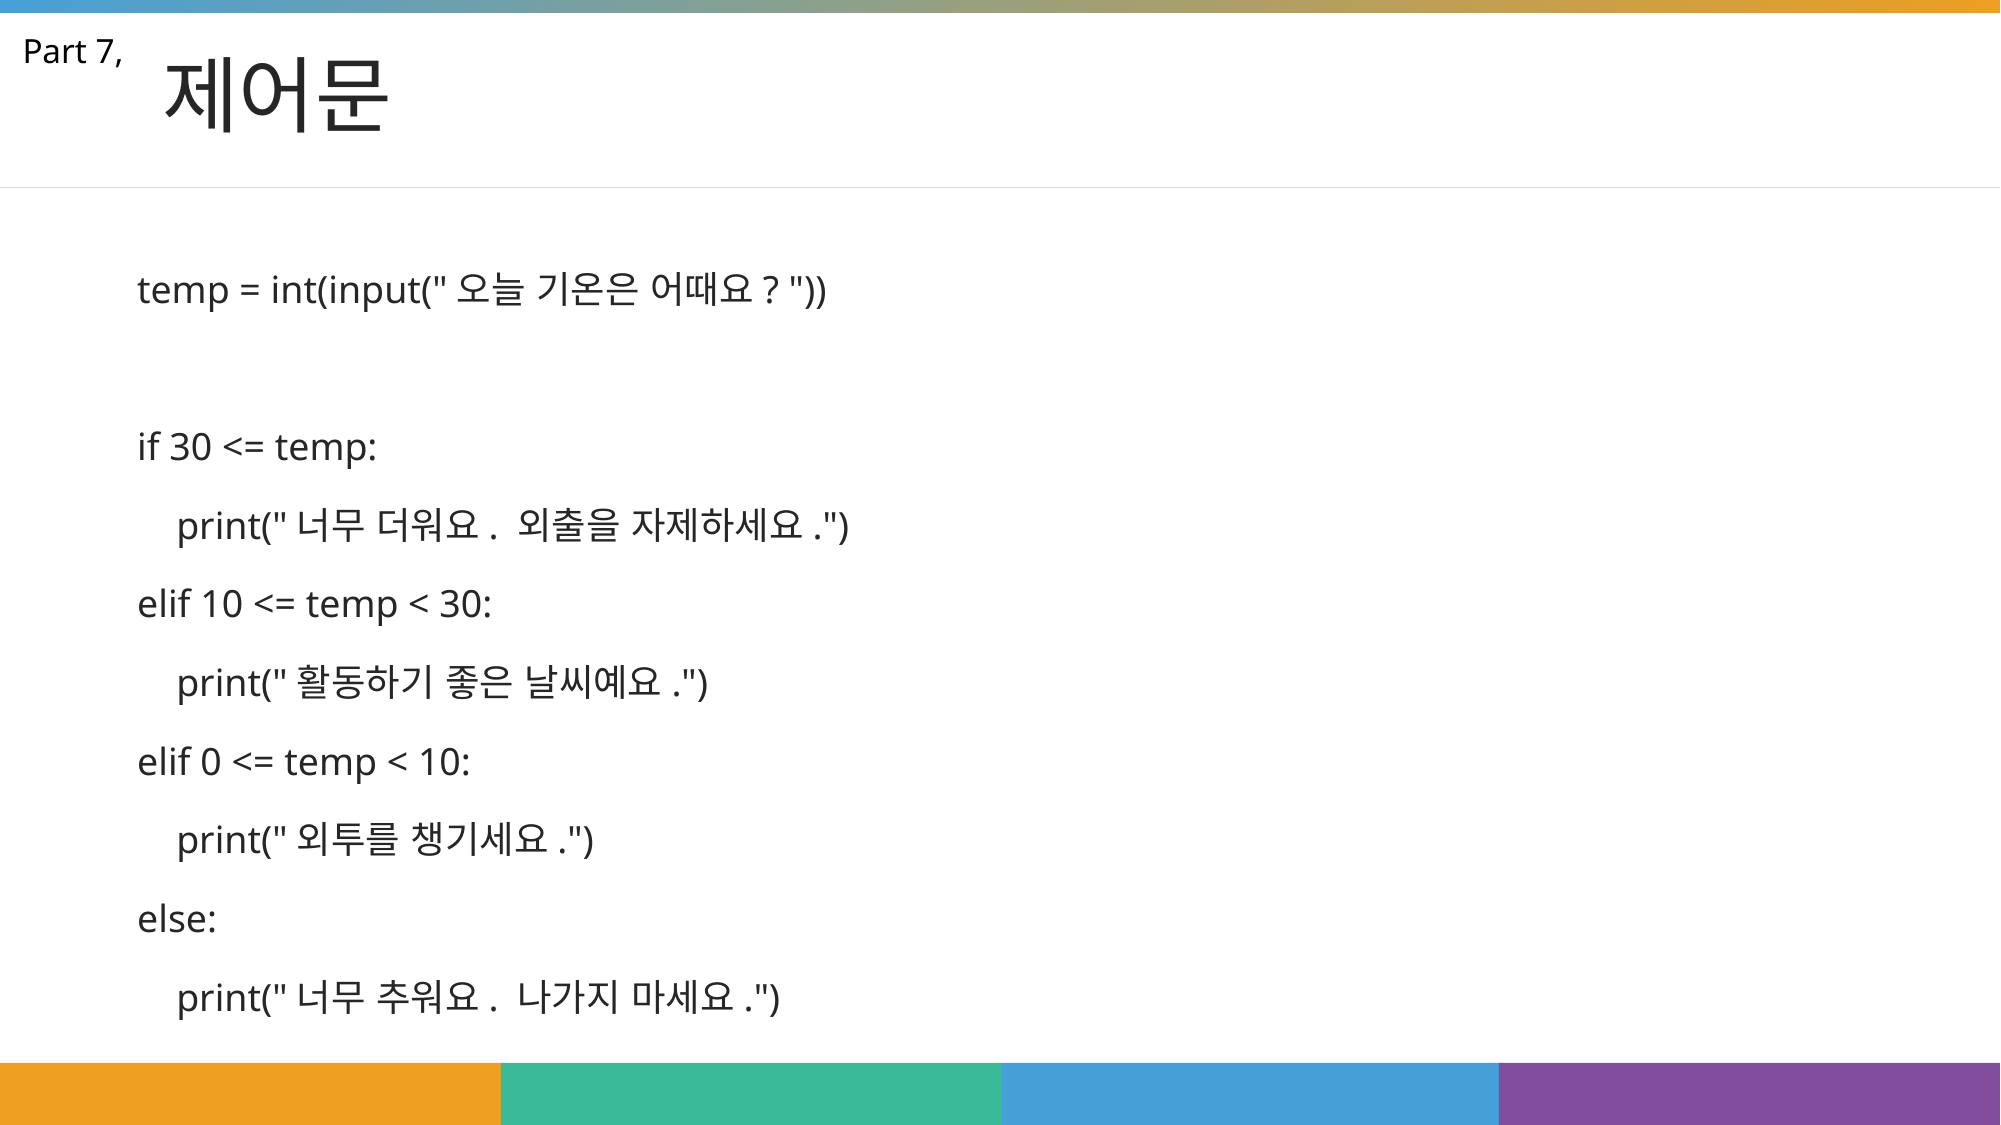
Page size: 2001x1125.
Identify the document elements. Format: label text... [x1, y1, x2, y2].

text_box [0, 0, 2000, 13]
list temp = int(input("오늘 기온은 어때요? ")) if 30 <= temp: print("너무 더워요. 외출을 자제하세요.") elif 10 <= temp < 30: print("활동하기 좋은 날씨예요.") elif 0 <= temp < 10: print("외투를 챙기세요.") else: print("너무 추워요. 나가지 마세요.") [122, 253, 1928, 1054]
text_box Part 7, [7, 22, 147, 78]
title 제어문 [147, 20, 1853, 179]
